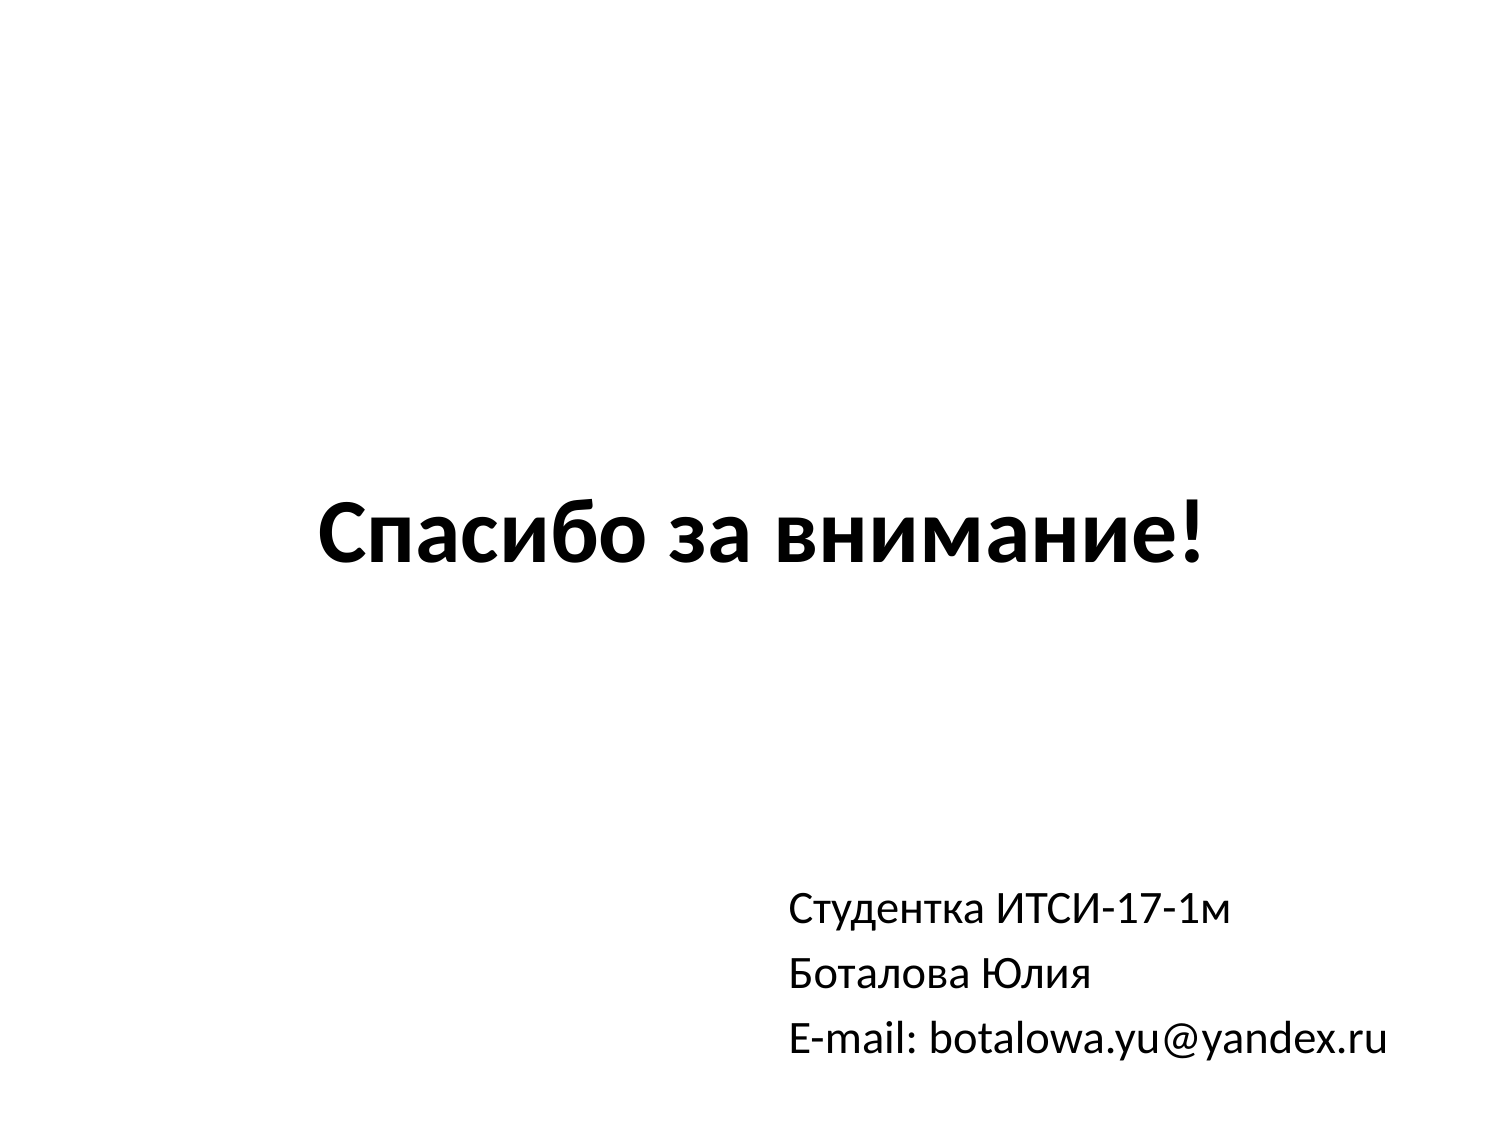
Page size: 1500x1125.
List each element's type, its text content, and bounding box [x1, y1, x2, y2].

list Студентка ИТСИ-17-1м Боталова Юлия E-mail: botalowa.yu@yandex.ru [773, 869, 1500, 1071]
title Спасибо за внимание! [88, 432, 1439, 621]
